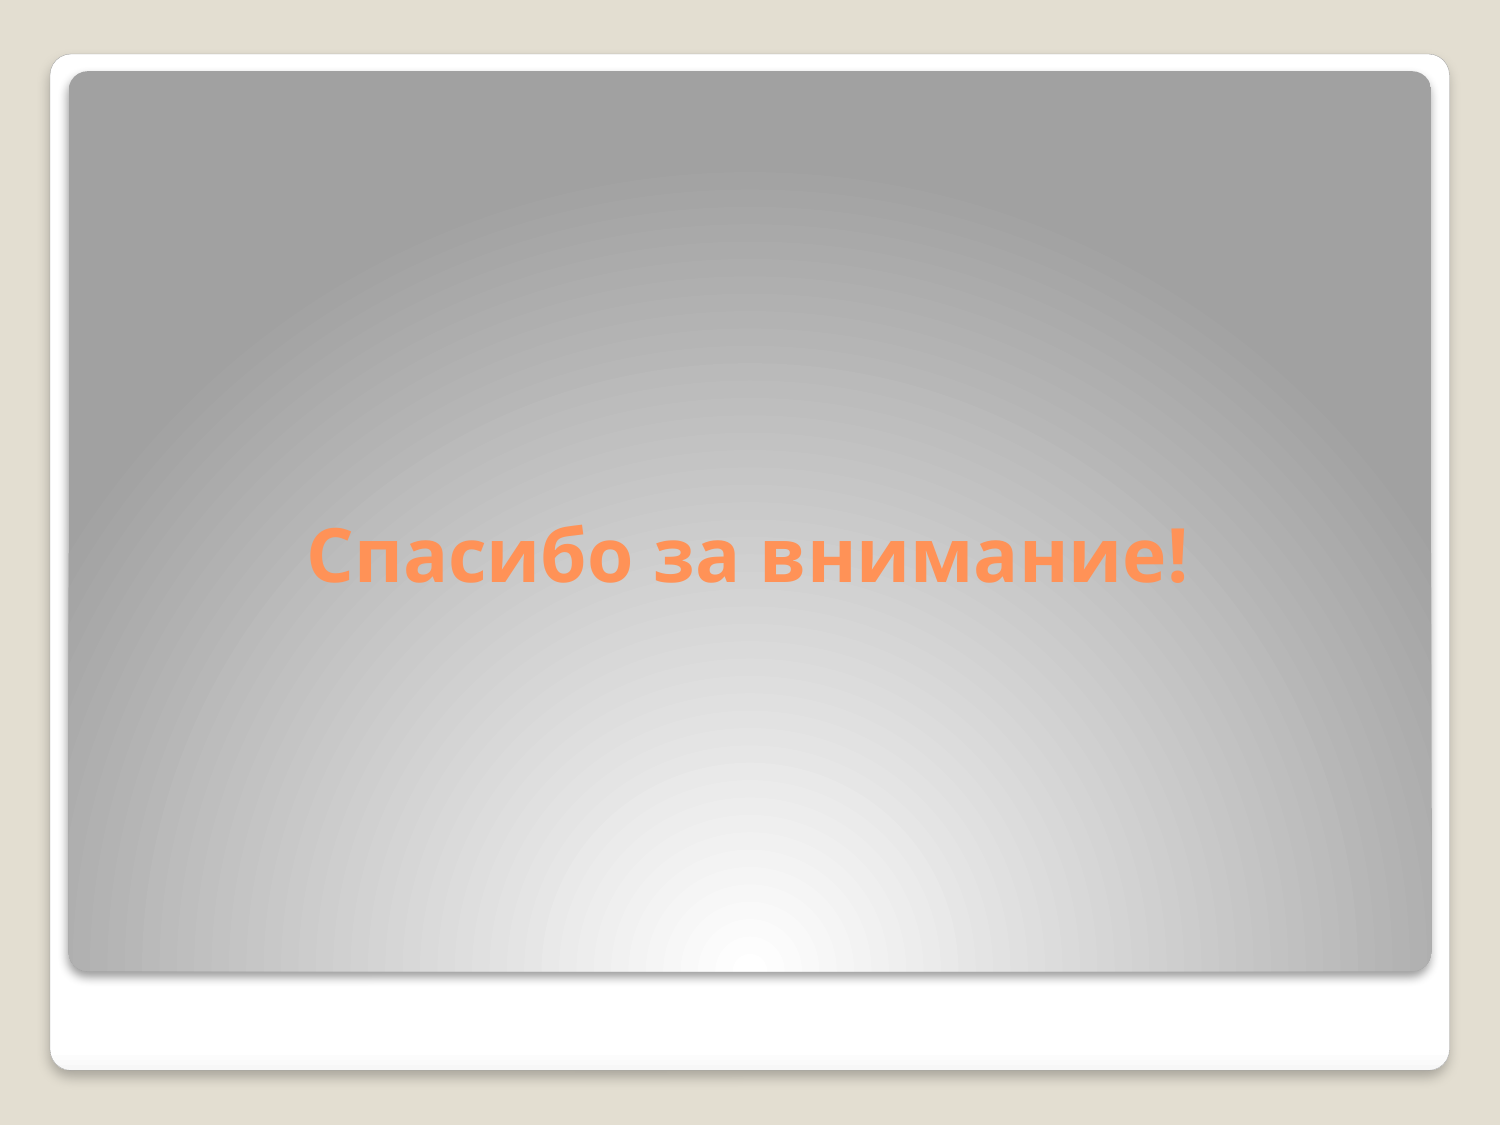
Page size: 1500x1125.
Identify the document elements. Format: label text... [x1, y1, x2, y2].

title Спасибо за внимание! [76, 432, 1420, 606]
